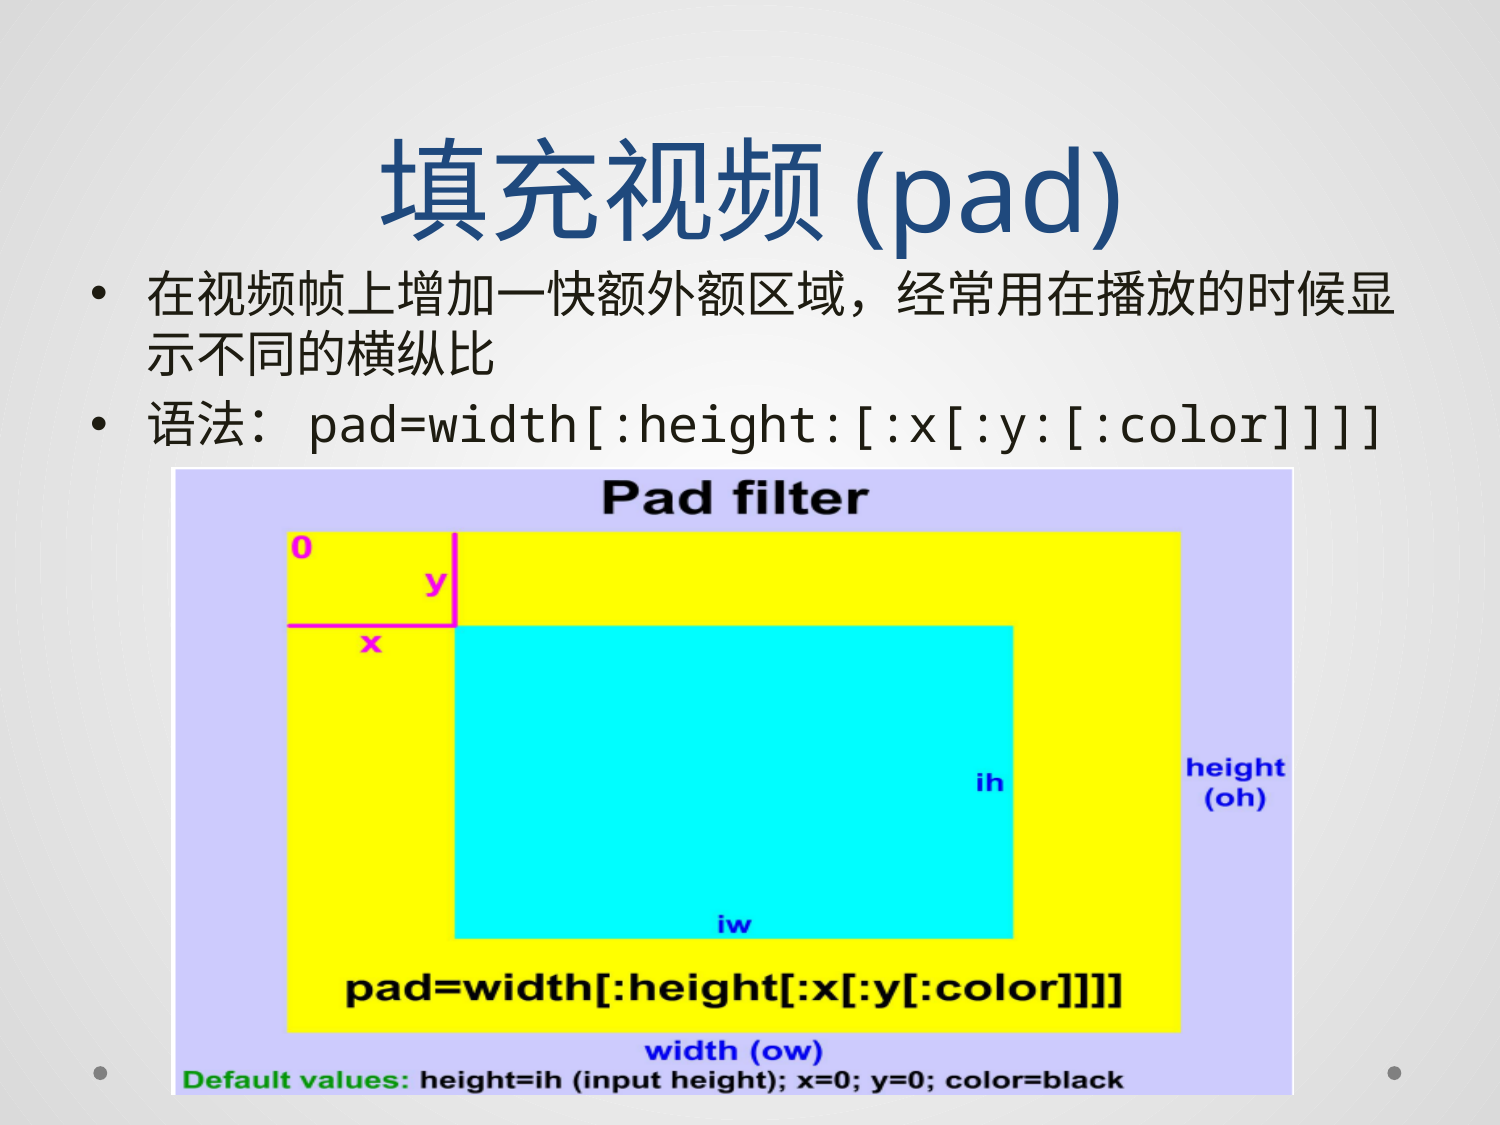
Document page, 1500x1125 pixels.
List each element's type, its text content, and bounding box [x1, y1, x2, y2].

title 填充视频(pad) [75, 0, 1425, 255]
picture [170, 467, 1294, 1095]
list 在视频帧上增加一快额外额区域，经常用在播放的时候显示不同的横纵比 语法：pad=width[:height:[:x[:y:[:color]]]] [75, 255, 1425, 1005]
